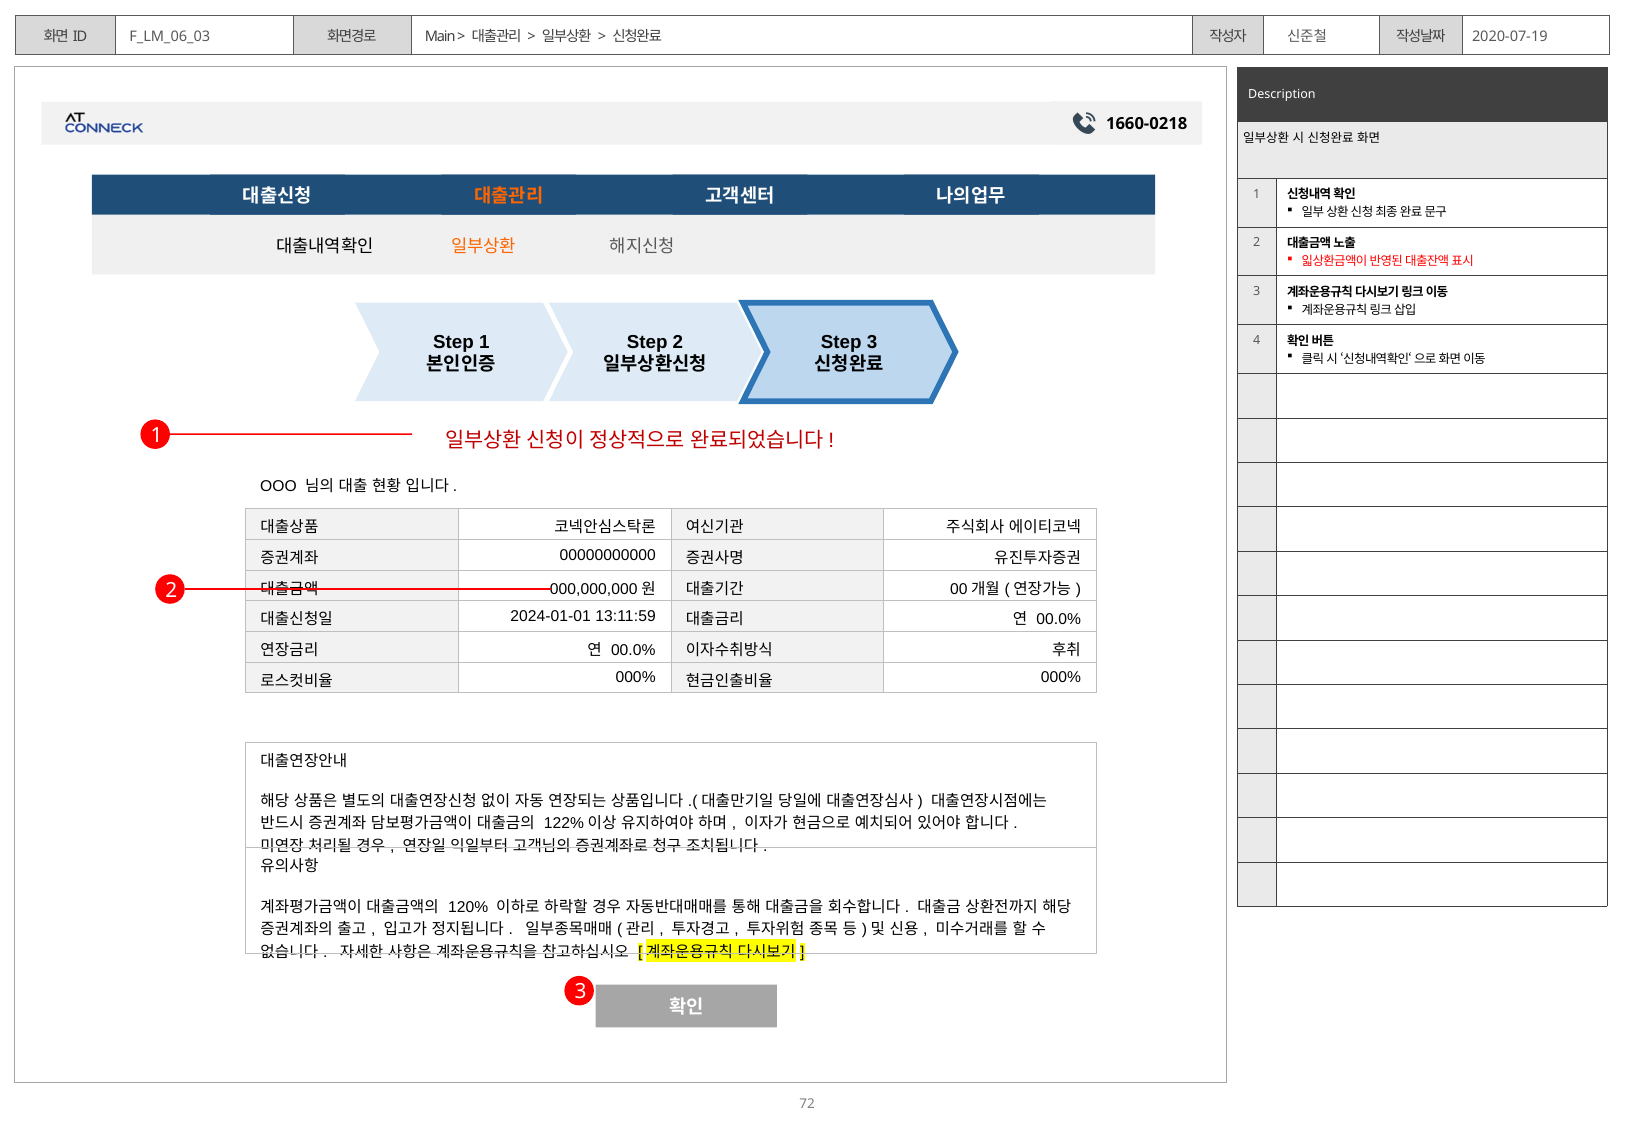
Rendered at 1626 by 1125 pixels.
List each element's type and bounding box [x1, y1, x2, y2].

table_cell [1277, 228, 1607, 275]
picture [62, 110, 145, 134]
table_cell [459, 571, 671, 600]
table_cell [1277, 325, 1607, 373]
table_header [884, 509, 1096, 539]
table_cell [1238, 685, 1276, 728]
table_cell [1277, 552, 1607, 595]
table_cell [1277, 179, 1607, 227]
table_cell [1277, 507, 1607, 551]
table_cell [1277, 818, 1607, 862]
picture [1072, 110, 1097, 135]
table_cell [1238, 774, 1276, 817]
table_header [672, 509, 883, 539]
text_box [245, 411, 864, 504]
table_cell [884, 571, 1096, 600]
table_cell [1277, 419, 1607, 462]
table_cell [1277, 685, 1607, 728]
table_cell [459, 540, 671, 570]
table_cell [1238, 122, 1607, 178]
table_cell [672, 632, 883, 662]
table_cell [1238, 863, 1276, 906]
table_cell [246, 540, 458, 570]
text_box [115, 17, 277, 54]
text_box [355, 302, 956, 402]
table_cell [1277, 863, 1607, 906]
table_cell [1277, 463, 1607, 506]
table_cell [1238, 729, 1276, 773]
text_box [155, 574, 551, 604]
table_cell [1238, 419, 1276, 462]
table_cell [1277, 276, 1607, 324]
table_header [1238, 68, 1607, 121]
table_cell [459, 663, 671, 692]
table_cell [459, 601, 671, 631]
table_cell [1238, 463, 1276, 506]
text_box [781, 1088, 830, 1122]
table_cell [1238, 552, 1276, 595]
table_cell [246, 604, 458, 631]
table_cell [459, 632, 671, 662]
table_cell [1238, 641, 1276, 684]
text_box [91, 174, 1156, 275]
table_cell [1238, 507, 1276, 551]
table_cell [246, 632, 458, 662]
table_cell [1277, 641, 1607, 684]
table_cell [246, 848, 1096, 953]
table_cell [1238, 818, 1276, 862]
text_box [564, 975, 594, 1006]
table_cell [884, 540, 1096, 570]
table_cell [672, 601, 883, 631]
table_cell [672, 540, 883, 570]
table_cell [1238, 374, 1276, 418]
table_cell [884, 601, 1096, 631]
table_cell [672, 571, 883, 600]
table_cell [1238, 179, 1276, 227]
table_cell [1277, 374, 1607, 418]
table_cell [884, 663, 1096, 692]
table_cell [1238, 325, 1276, 373]
table_header [246, 509, 458, 539]
table_cell [672, 663, 883, 692]
table_cell [884, 632, 1096, 662]
table_cell [1238, 276, 1276, 324]
table_header [459, 509, 671, 539]
table_cell [1277, 774, 1607, 817]
table_cell [1277, 596, 1607, 640]
text_box [1458, 17, 1563, 54]
table_header [246, 743, 1096, 847]
table_cell [1238, 596, 1276, 640]
table_cell [1238, 228, 1276, 275]
text_box [41, 101, 1203, 145]
text_box [595, 983, 778, 1028]
table_cell [246, 663, 458, 692]
text_box [410, 17, 1138, 54]
text_box [1273, 17, 1378, 54]
table_cell [1277, 729, 1607, 773]
text_box [140, 419, 413, 449]
